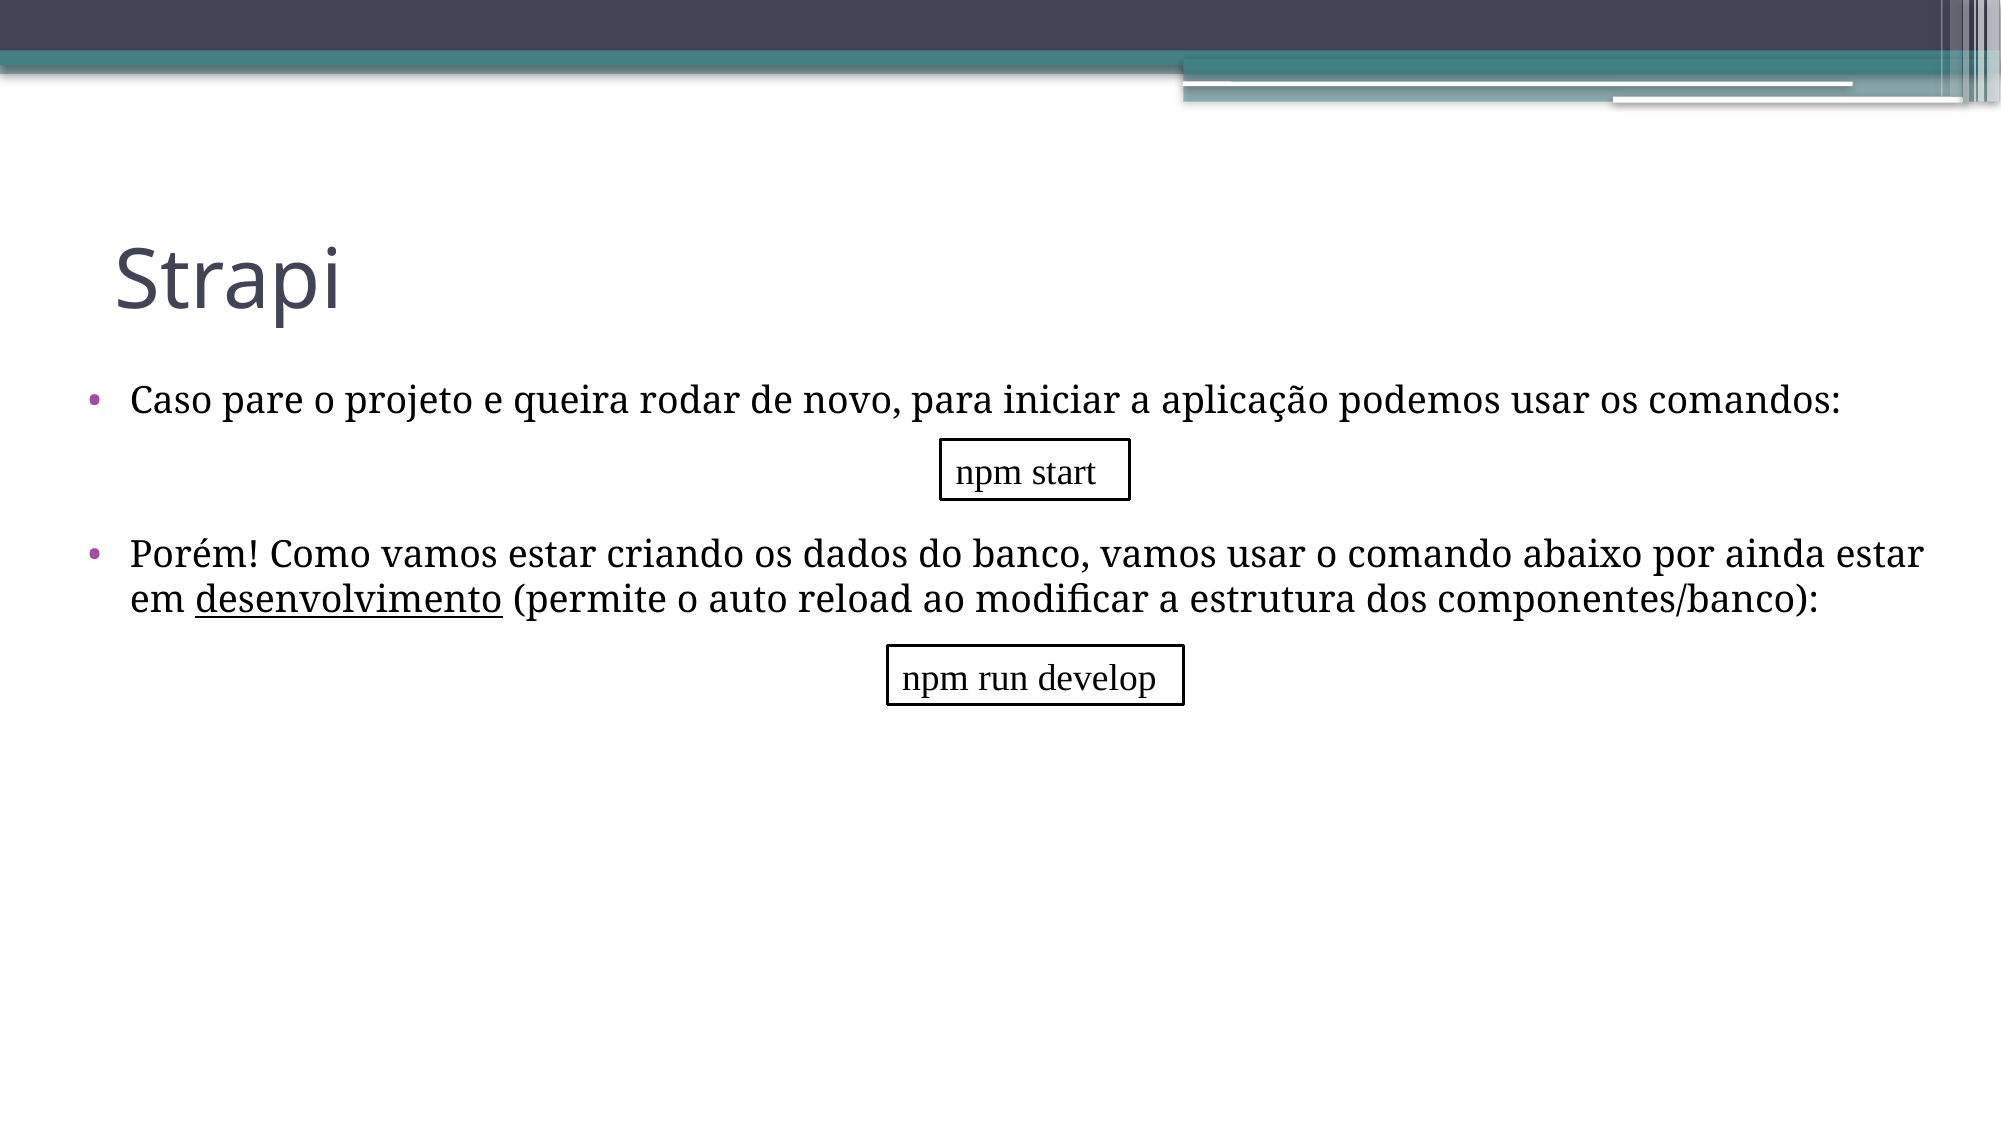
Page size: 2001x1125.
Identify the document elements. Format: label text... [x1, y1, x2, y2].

list Caso pare o projeto e queira rodar de novo, para iniciar a aplicação podemos usar os comandos: Porém! Como vamos estar criando os dados do banco, vamos usar o comando abaixo por ainda estar em desenvolvimento (permite o auto reload ao modificar a estrutura dos componentes/banco): [55, 368, 1957, 1059]
text_box npm run develop [886, 644, 1185, 706]
text_box npm start [939, 438, 1131, 501]
title Strapi [99, 187, 1900, 363]
